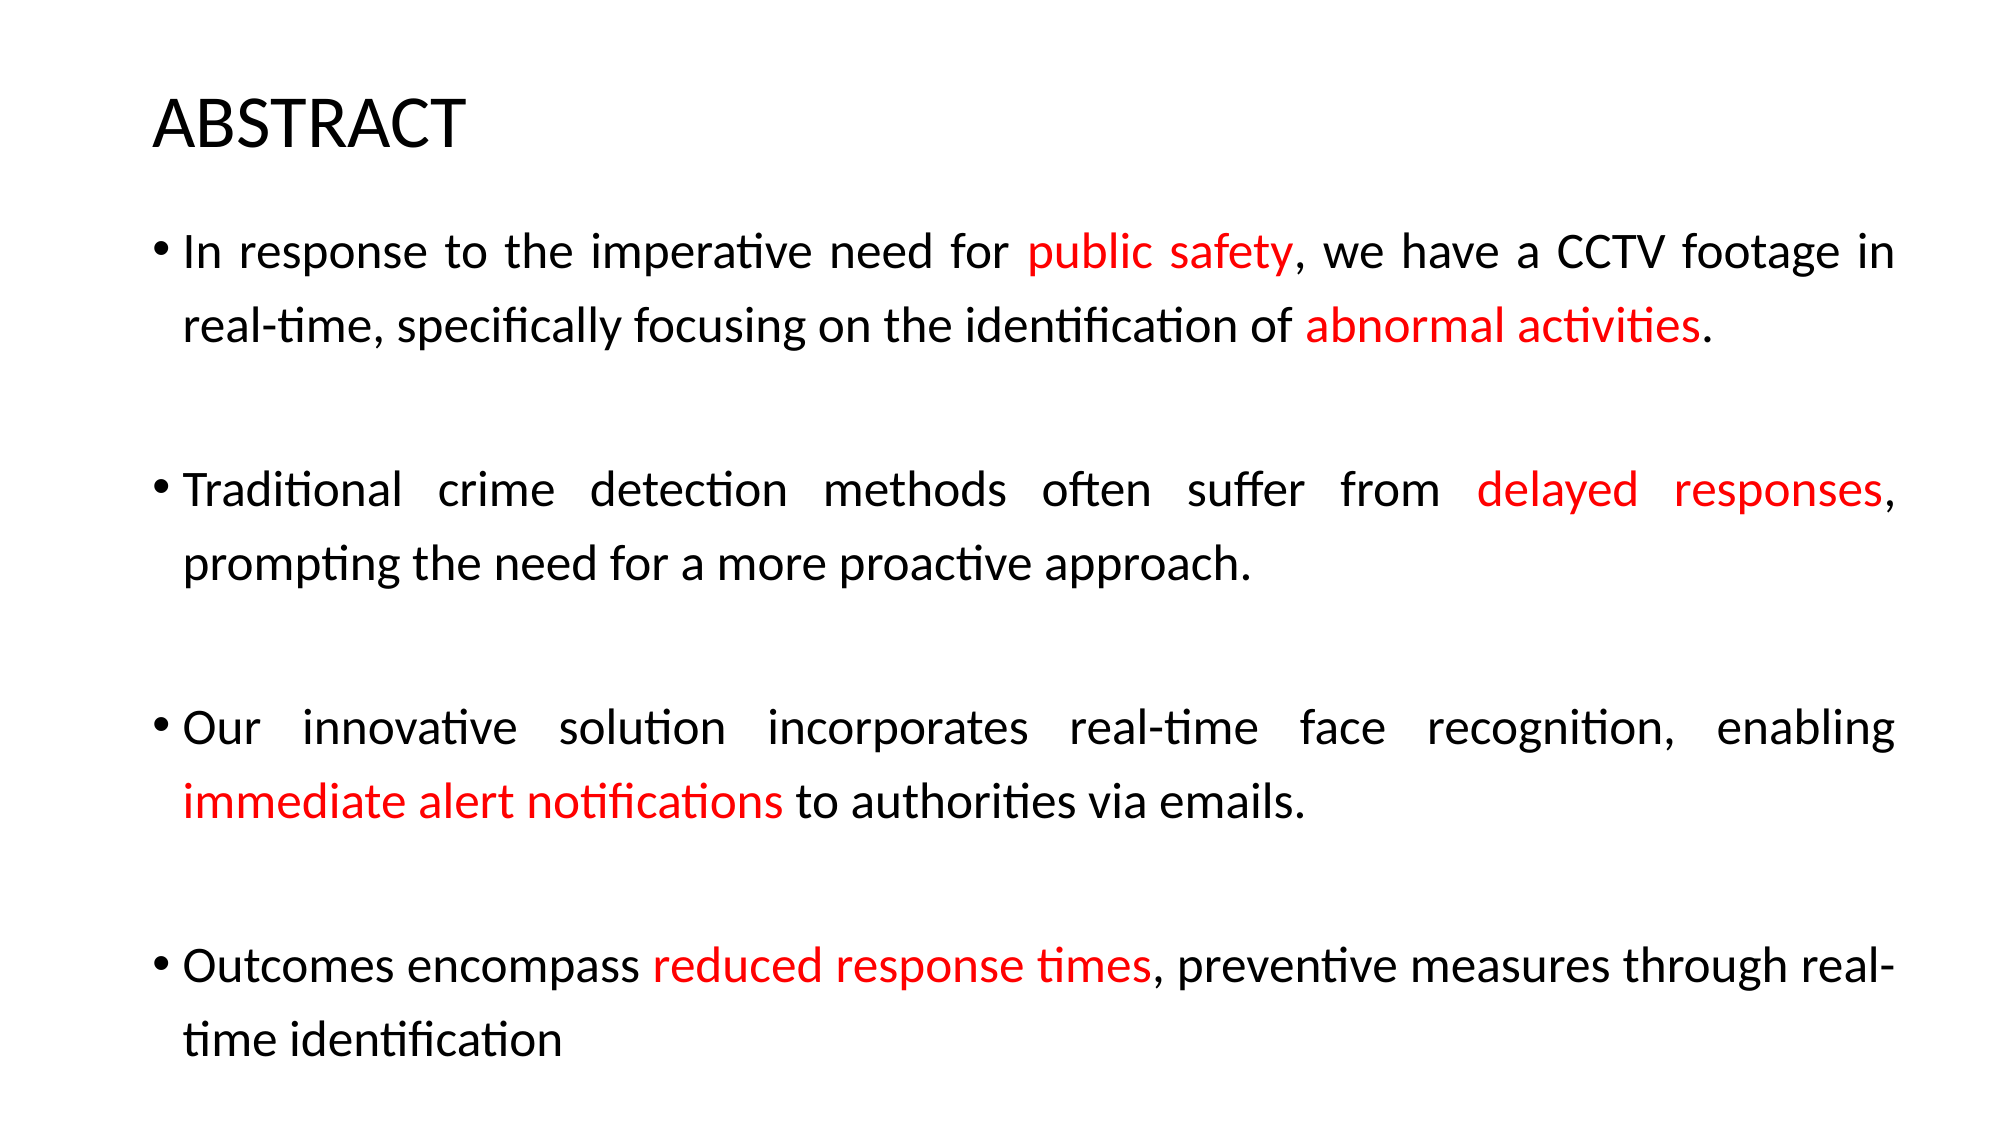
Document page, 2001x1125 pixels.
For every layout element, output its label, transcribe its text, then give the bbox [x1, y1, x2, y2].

list In response to the imperative need for public safety, we have a CCTV footage in real-time, specifically focusing on the identification of abnormal activities. Traditional crime detection methods often suffer from delayed responses, prompting the need for a more proactive approach. Our innovative solution incorporates real-time face recognition, enabling immediate alert notifications to authorities via emails. Outcomes encompass reduced response times, preventive measures through real-time identification [137, 168, 1912, 1078]
title ABSTRACT [137, 59, 1863, 168]
